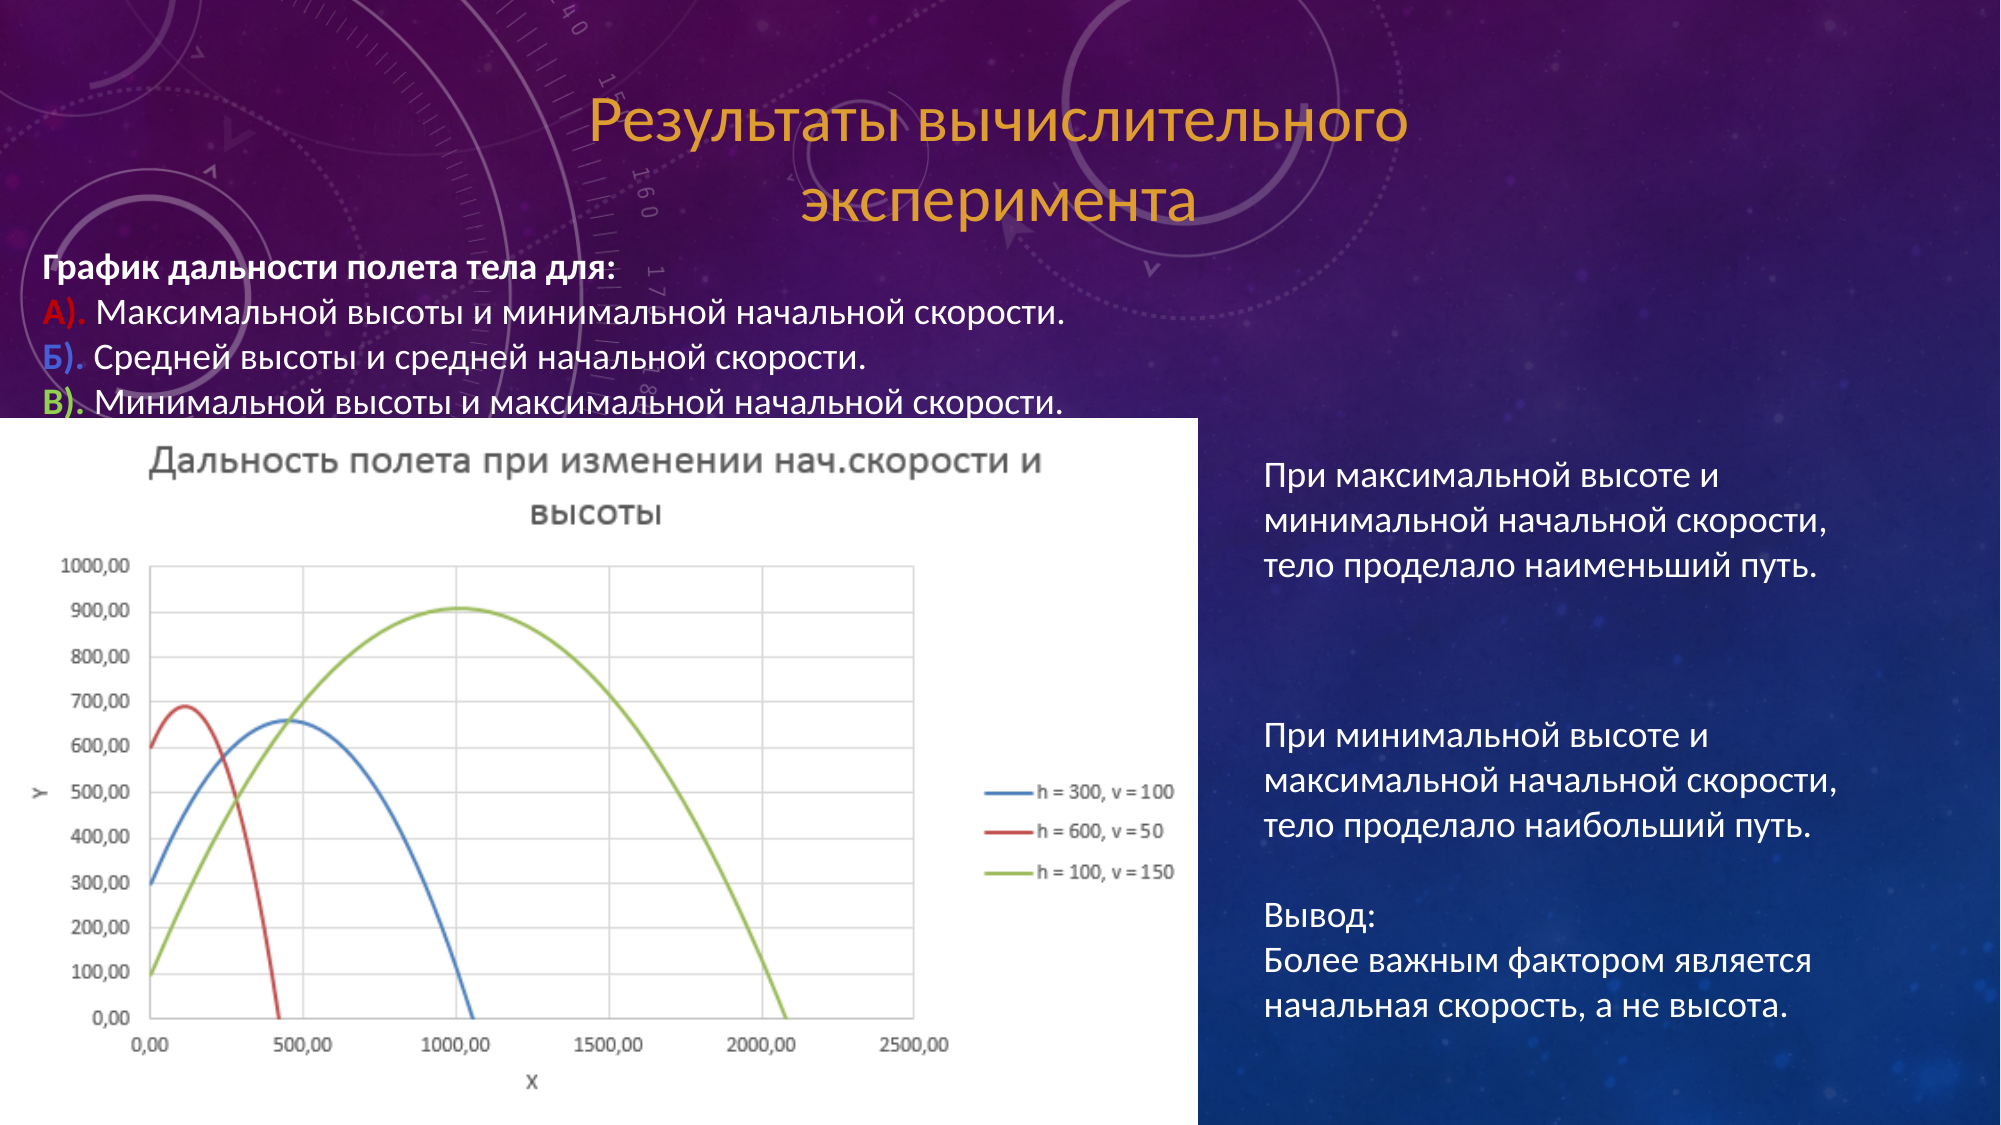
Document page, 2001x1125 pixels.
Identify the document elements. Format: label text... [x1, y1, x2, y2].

subtitle Результаты вычислительного эксперимента [418, 67, 1581, 249]
text_box График дальности полета тела для: А). Максимальной высоты и минимальной начальной скорости. Б). Средней высоты и средней начальной скорости. В). Минимальной высоты и максимальной начальной скорости. [27, 234, 1257, 430]
text_box При минимальной высоте и максимальной начальной скорости, тело проделало наибольший путь. Вывод: Более важным фактором является начальная скорость, а не высота. [1248, 702, 1913, 1078]
picture [0, 0, 2001, 1125]
text_box При максимальной высоте и минимальной начальной скорости, тело проделало наименьший путь. [1248, 442, 1913, 593]
